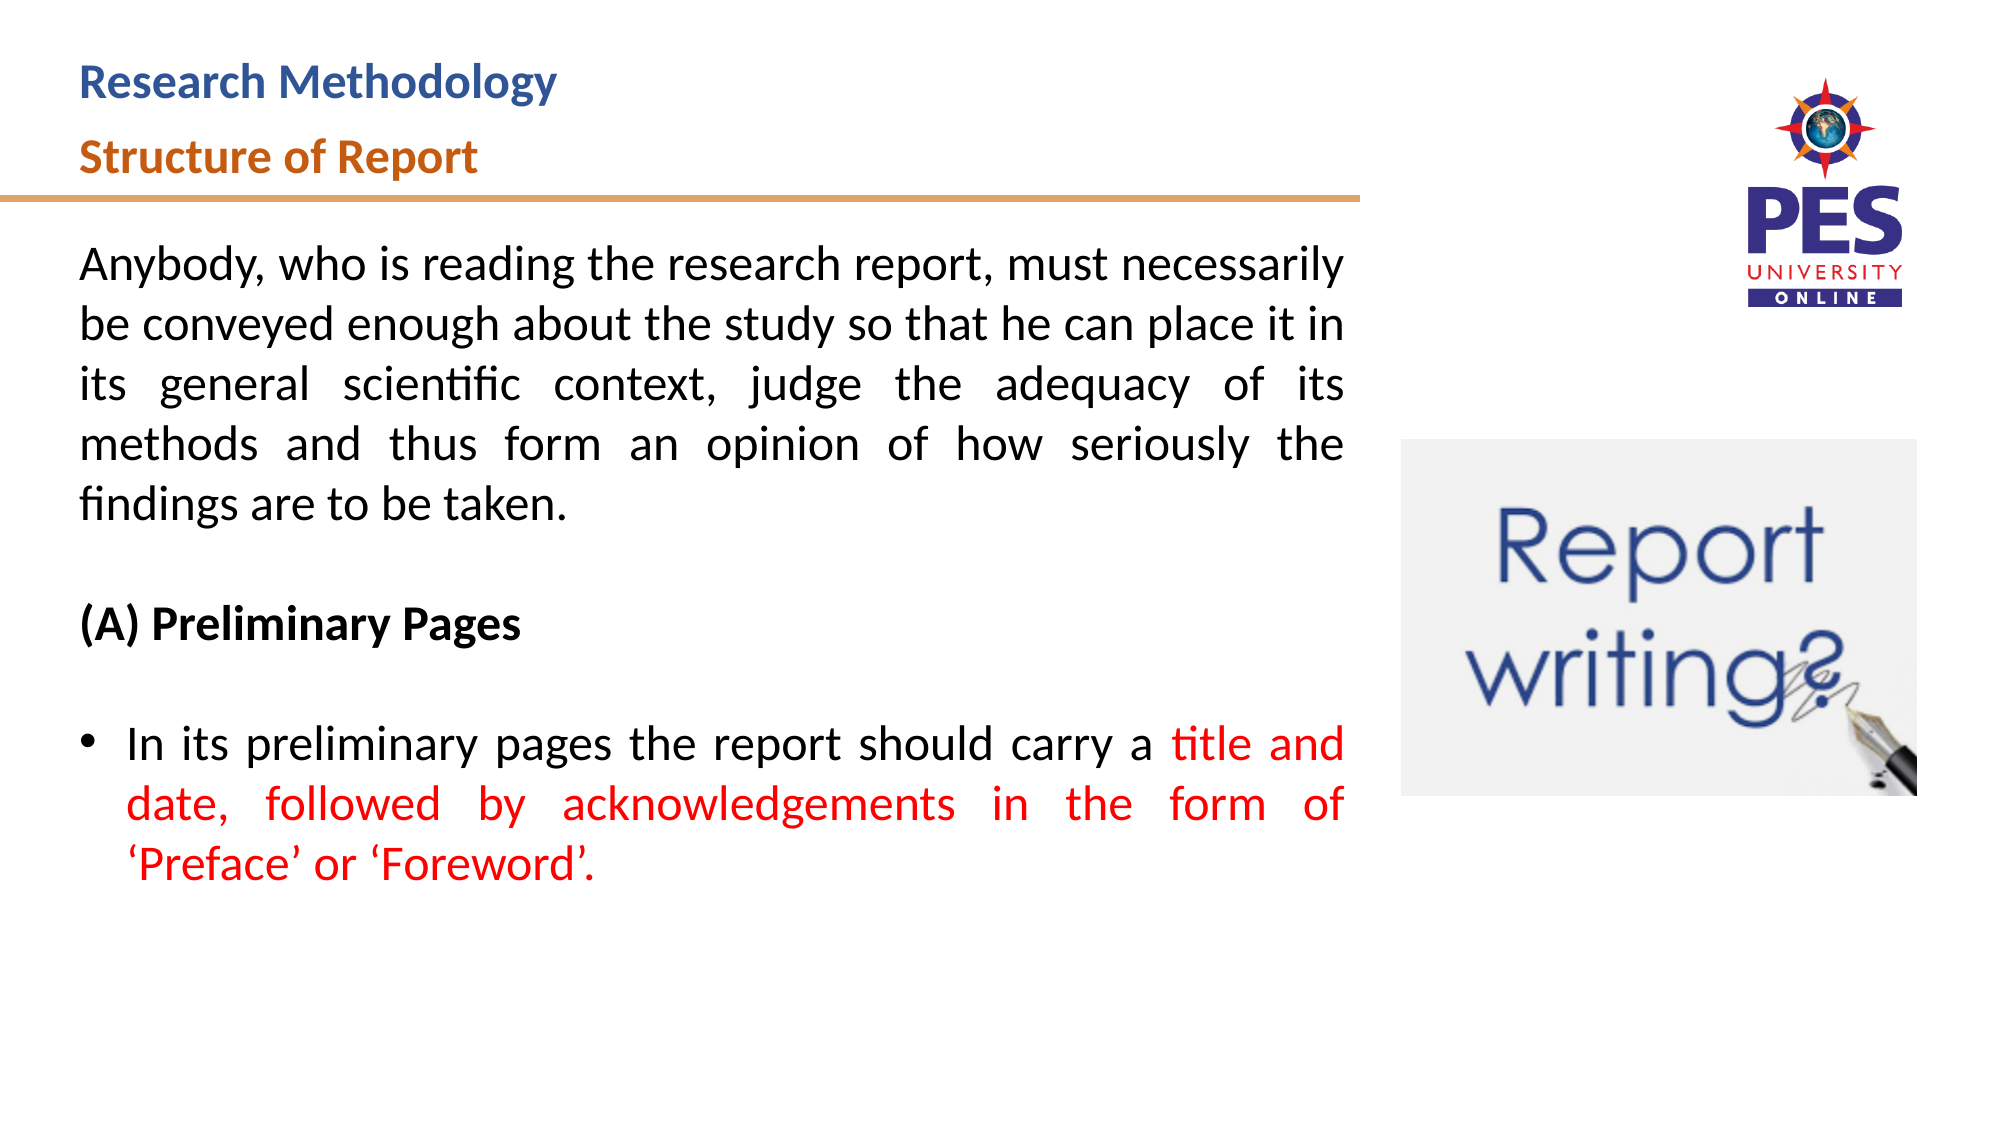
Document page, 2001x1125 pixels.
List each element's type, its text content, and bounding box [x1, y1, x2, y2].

text_box Research Methodology [64, 41, 1295, 117]
picture [1748, 76, 1902, 307]
picture [1401, 439, 1917, 796]
text_box Structure of Report [64, 116, 1377, 191]
text_box Anybody, who is reading the research report, must necessarily be conveyed enough about the study so that he can place it in its general scientific context, judge the adequacy of its methods and thus form an opinion of how seriously the findings are to be taken. (A) Preliminary Pages In its preliminary pages the report should carry a title and date, followed by acknowledgements in the form of ‘Preface’ or ‘Foreword’. [64, 223, 1361, 1078]
